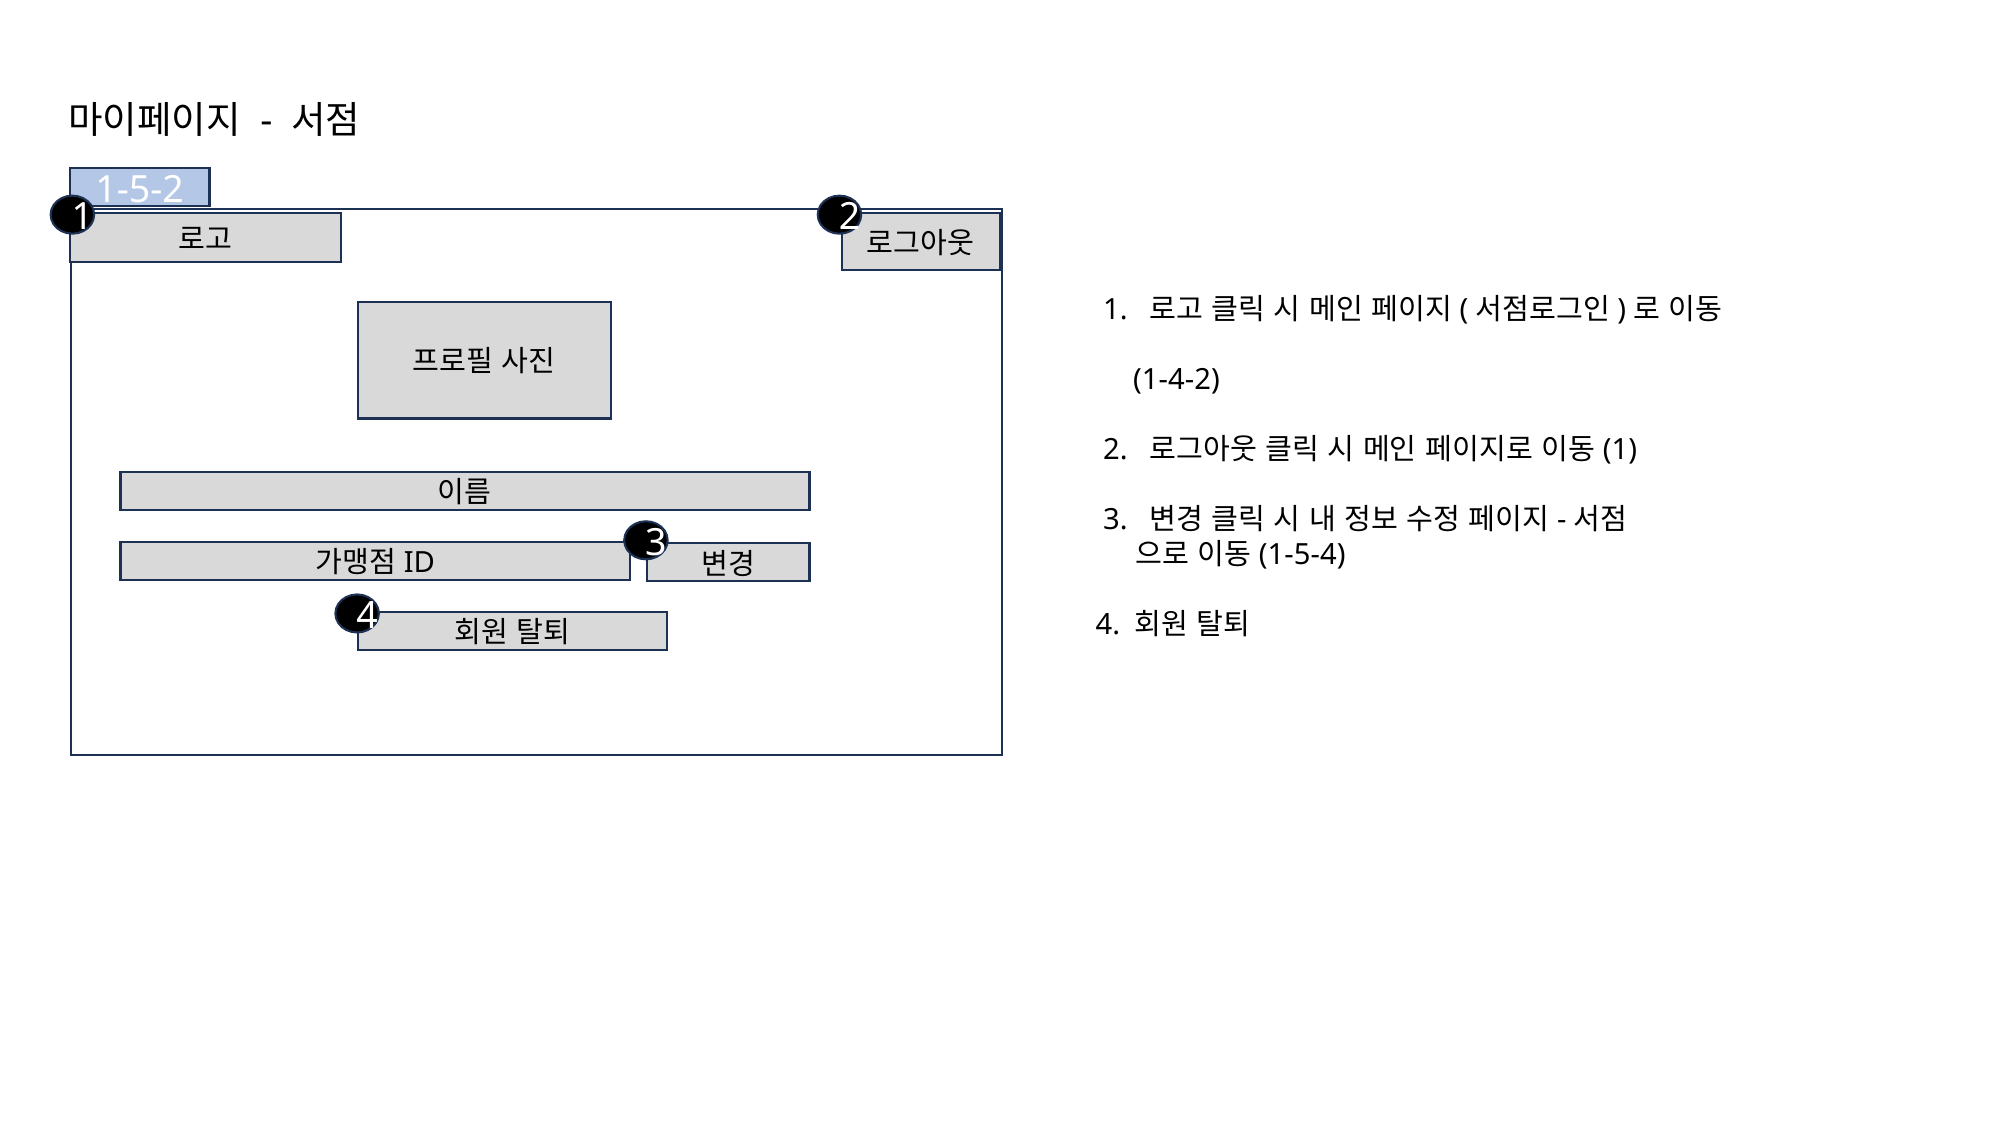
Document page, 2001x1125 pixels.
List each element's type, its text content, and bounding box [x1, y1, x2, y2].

text_box 로그아웃 [841, 212, 1001, 271]
text_box 1. 로고 클릭 시 메인 페이지(서점로그인)로 이동 (1-4-2) 2. 로그아웃 클릭 시 메인 페이지로 이동(1) 3. 변경 클릭 시 내 정보 수정 페이지-서점 으로 이동(1-5-4) 4. 회원 탈퇴 [1080, 212, 1821, 718]
text_box 이름 [119, 471, 811, 511]
text_box 1-5-2 [69, 167, 211, 207]
text_box 프로필 사진 [357, 301, 612, 420]
text_box 로고 [69, 212, 342, 263]
text_box 마이페이지 - 서점 [53, 88, 598, 148]
text_box 가맹점ID [119, 541, 631, 581]
text_box 회원 탈퇴 [357, 611, 668, 651]
text_box 4 [334, 593, 380, 634]
text_box 1 [49, 194, 96, 235]
text_box 2 [816, 194, 863, 235]
text_box 변경 [646, 542, 811, 582]
text_box [70, 208, 1003, 756]
text_box 3 [623, 520, 669, 561]
